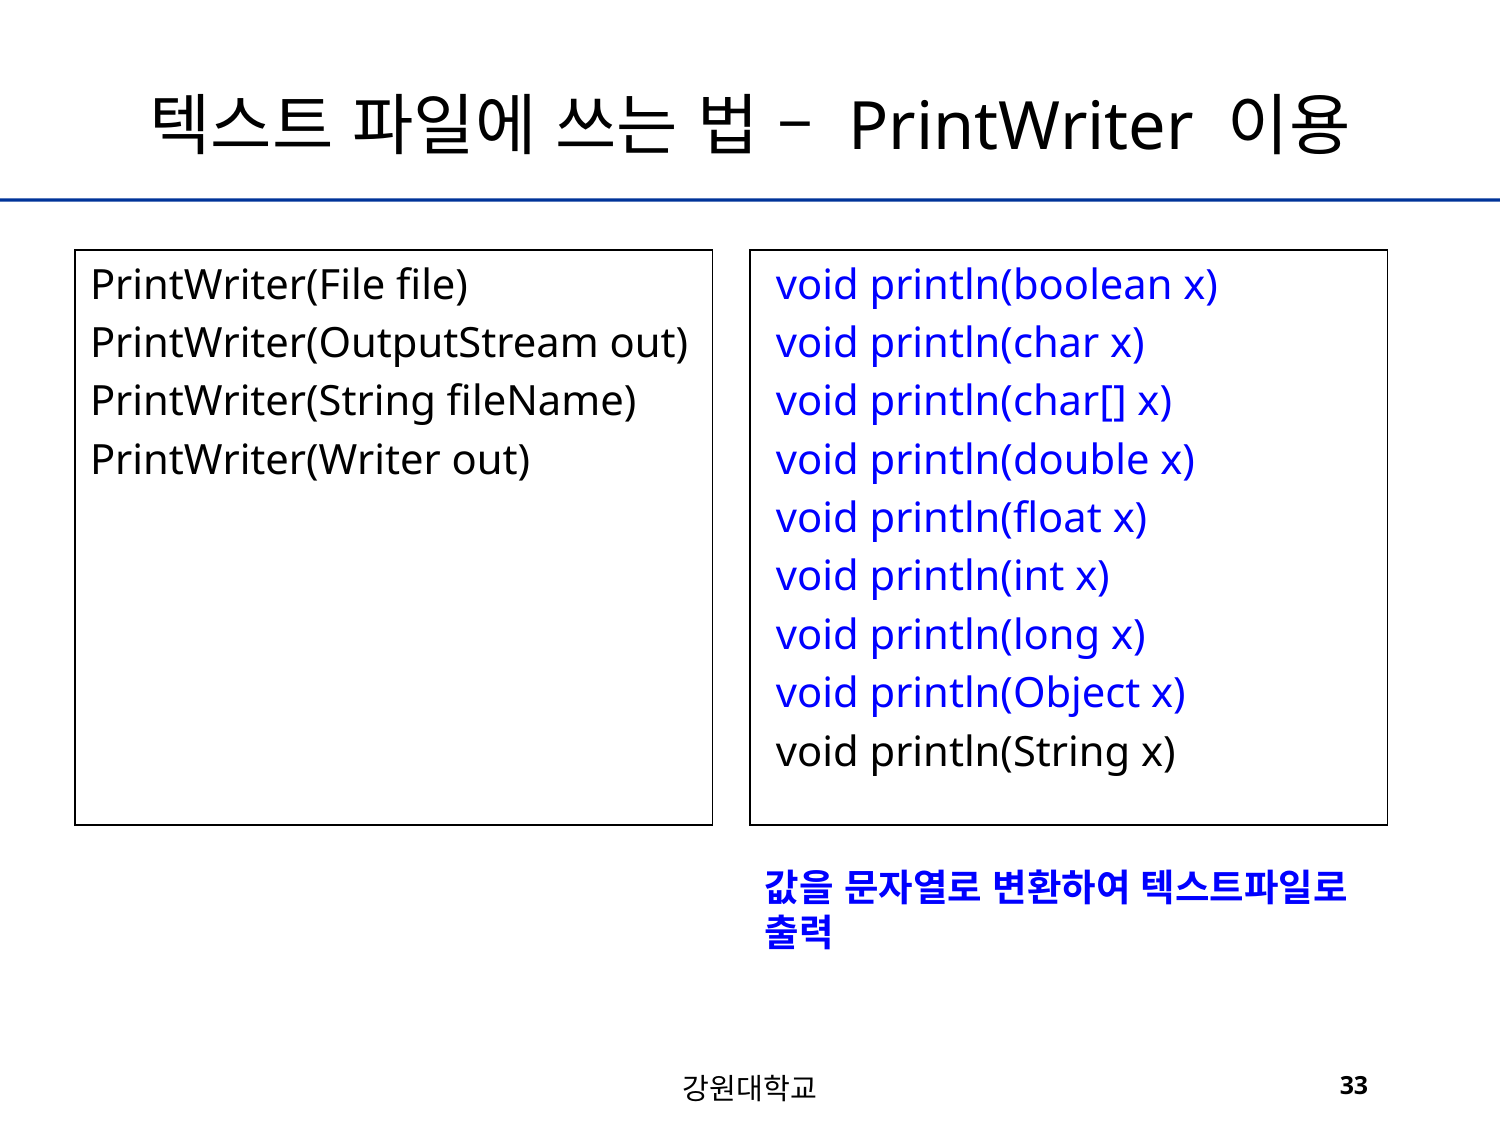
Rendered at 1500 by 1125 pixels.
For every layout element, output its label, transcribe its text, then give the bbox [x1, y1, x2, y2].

footer 강원대학교 [512, 1062, 988, 1103]
title 텍스트 파일에 쓰는 법 – PrintWriter 이용 [74, 44, 1426, 201]
list PrintWriter(File file) PrintWriter(OutputStream out) PrintWriter(String fileName) PrintWriter(Writer out) [74, 249, 713, 826]
text_box void println(boolean x) void println(char x) void println(char[] x) void println(double x) void println(float x) void println(int x) void println(long x) void println(Object x) void println(String x) [750, 249, 1388, 825]
text_box 값을 문자열로 변환하여 텍스트파일로 출력 [750, 856, 1388, 962]
